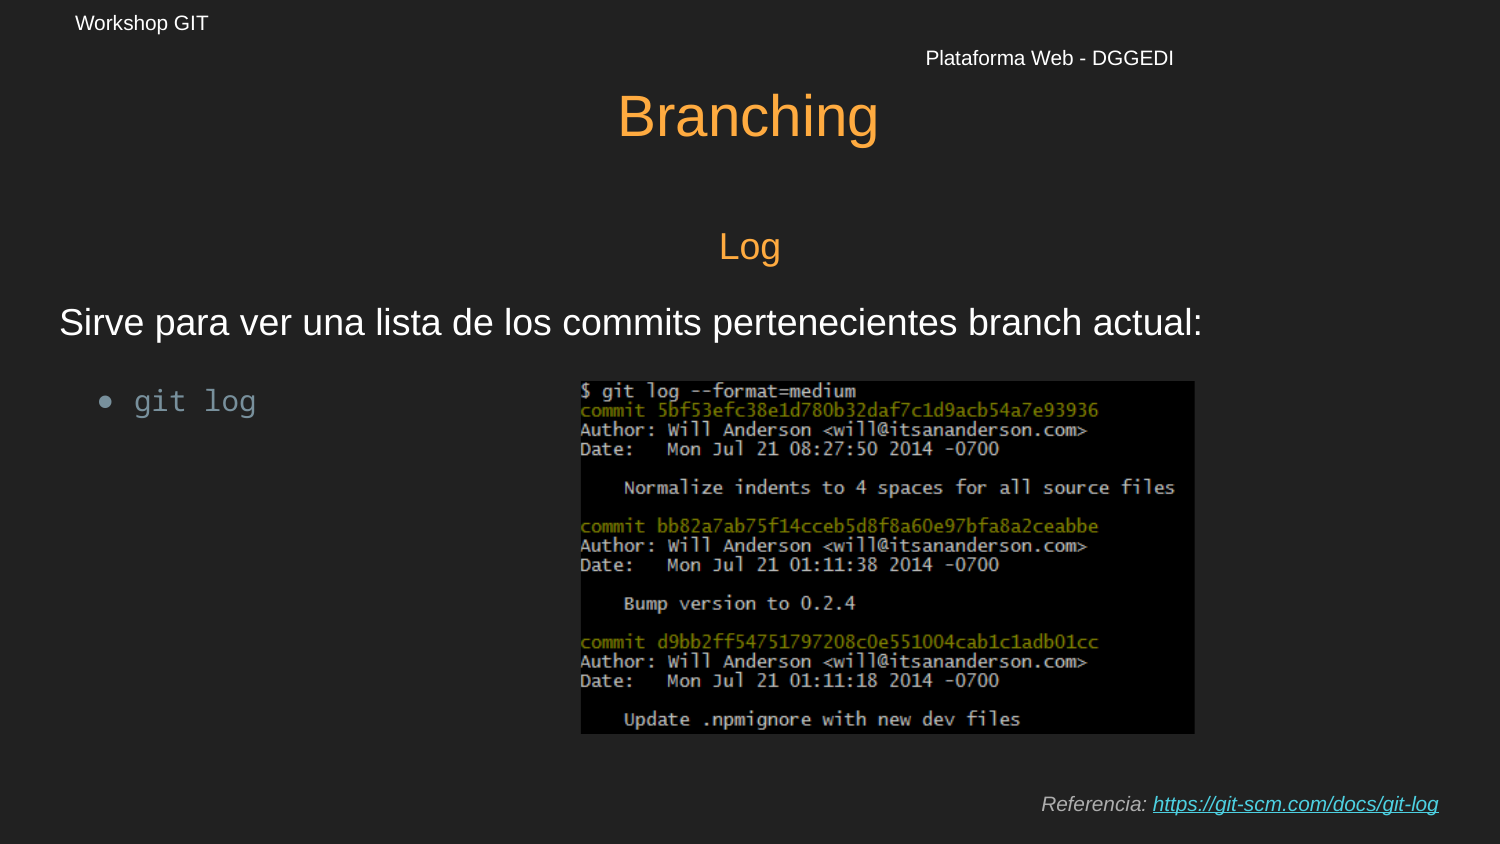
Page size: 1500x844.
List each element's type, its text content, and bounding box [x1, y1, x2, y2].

text_box Sirve para ver una lista de los commits pertenecientes branch actual: git log [44, 276, 1454, 761]
text_box Branching [44, 56, 1454, 171]
text_box Referencia: https://git-scm.com/docs/git-log [44, 761, 1454, 844]
text_box Log [45, 200, 1455, 283]
picture [580, 381, 1195, 734]
text_box Workshop GIT Plataforma Web - DGGEDI [0, 12, 1500, 56]
